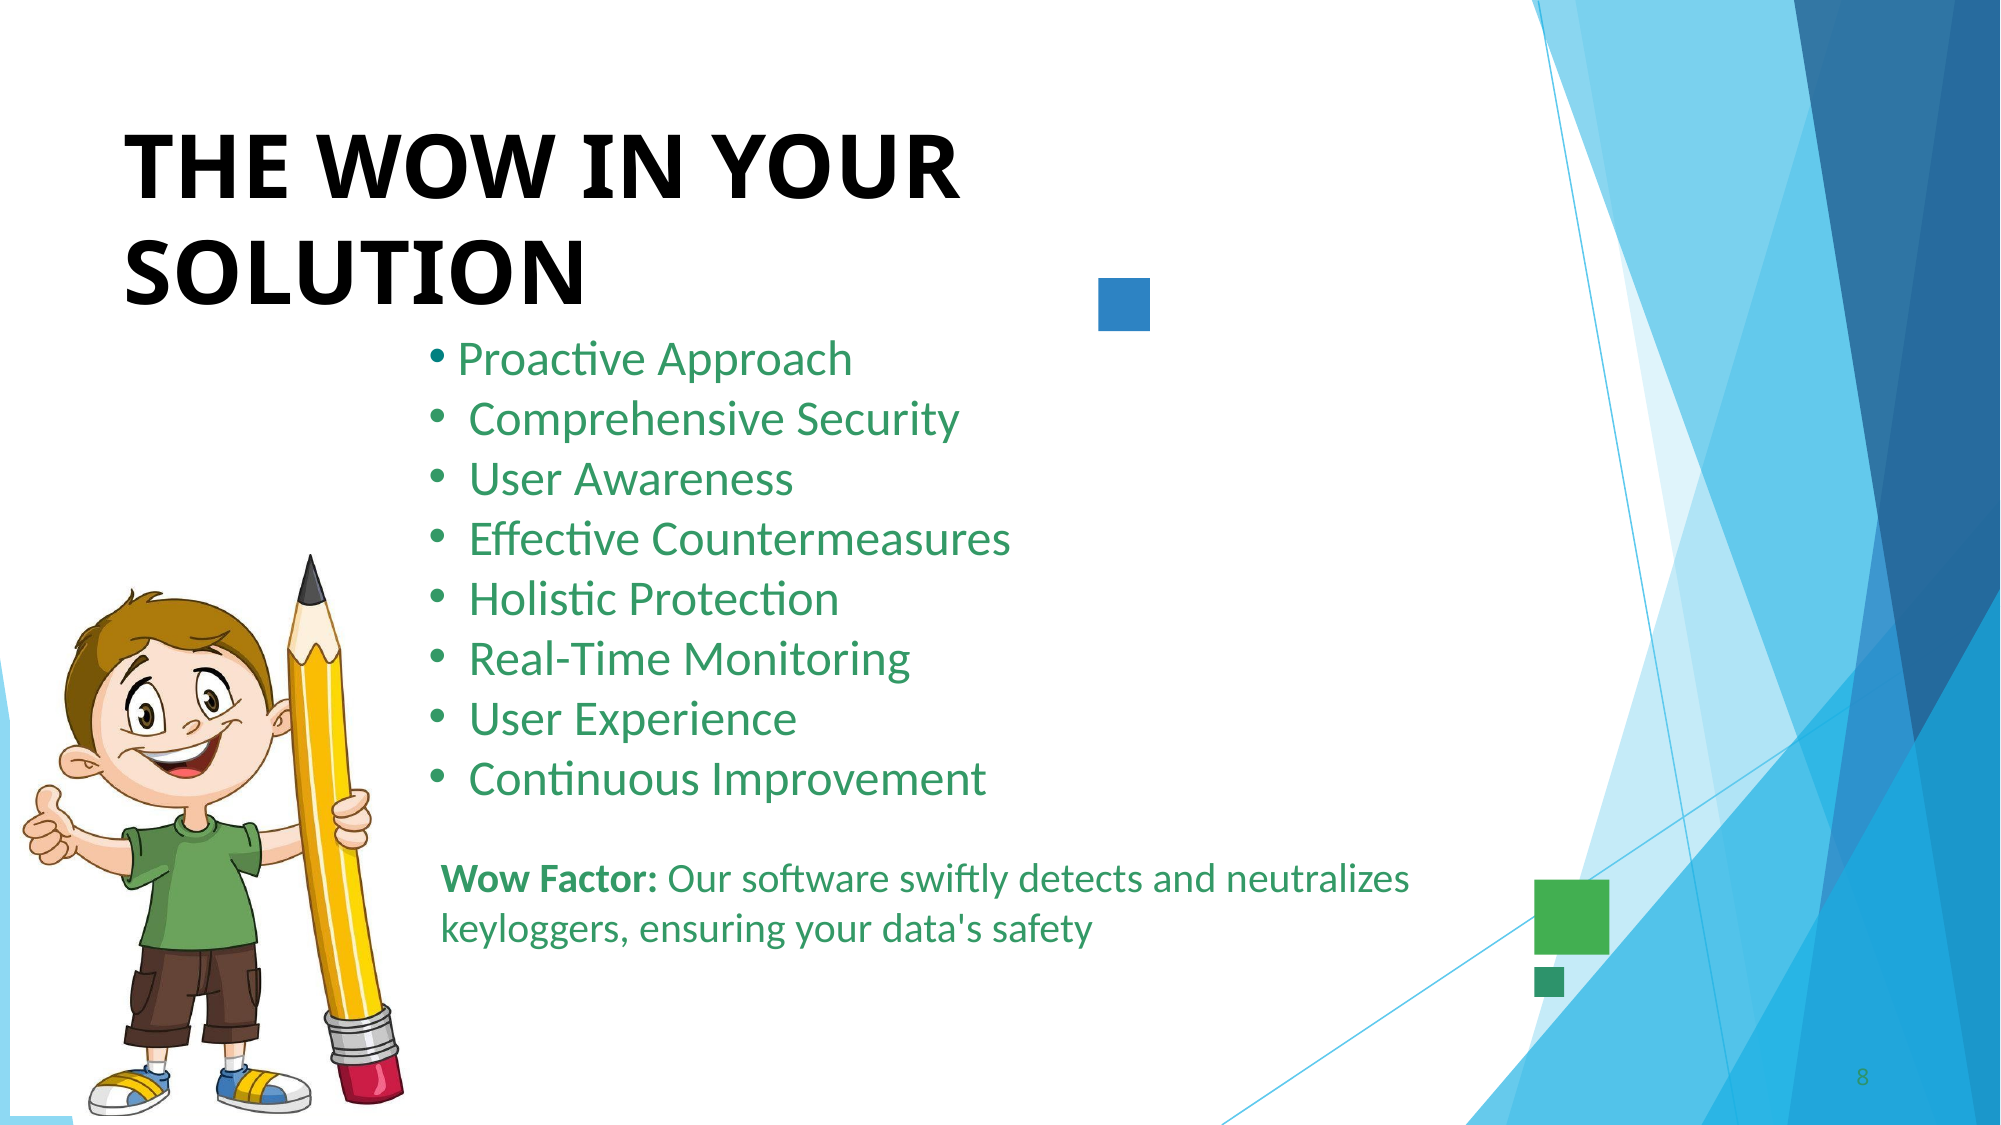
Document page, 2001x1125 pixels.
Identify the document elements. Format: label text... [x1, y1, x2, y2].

title THE WOW IN YOUR SOLUTION [121, 107, 1359, 323]
picture [10, 554, 416, 1116]
text_box [1534, 967, 1565, 997]
text_box 8 [1849, 1061, 1888, 1095]
text_box Wow Factor: Our software swiftly detects and neutralizes keyloggers, ensuring your data's safety [425, 843, 1458, 959]
text_box Proactive Approach Comprehensive Security User Awareness Effective Countermeasures Holistic Protection Real-Time Monitoring User Experience Continuous Improvement [414, 257, 1500, 813]
text_box [1534, 879, 1610, 955]
